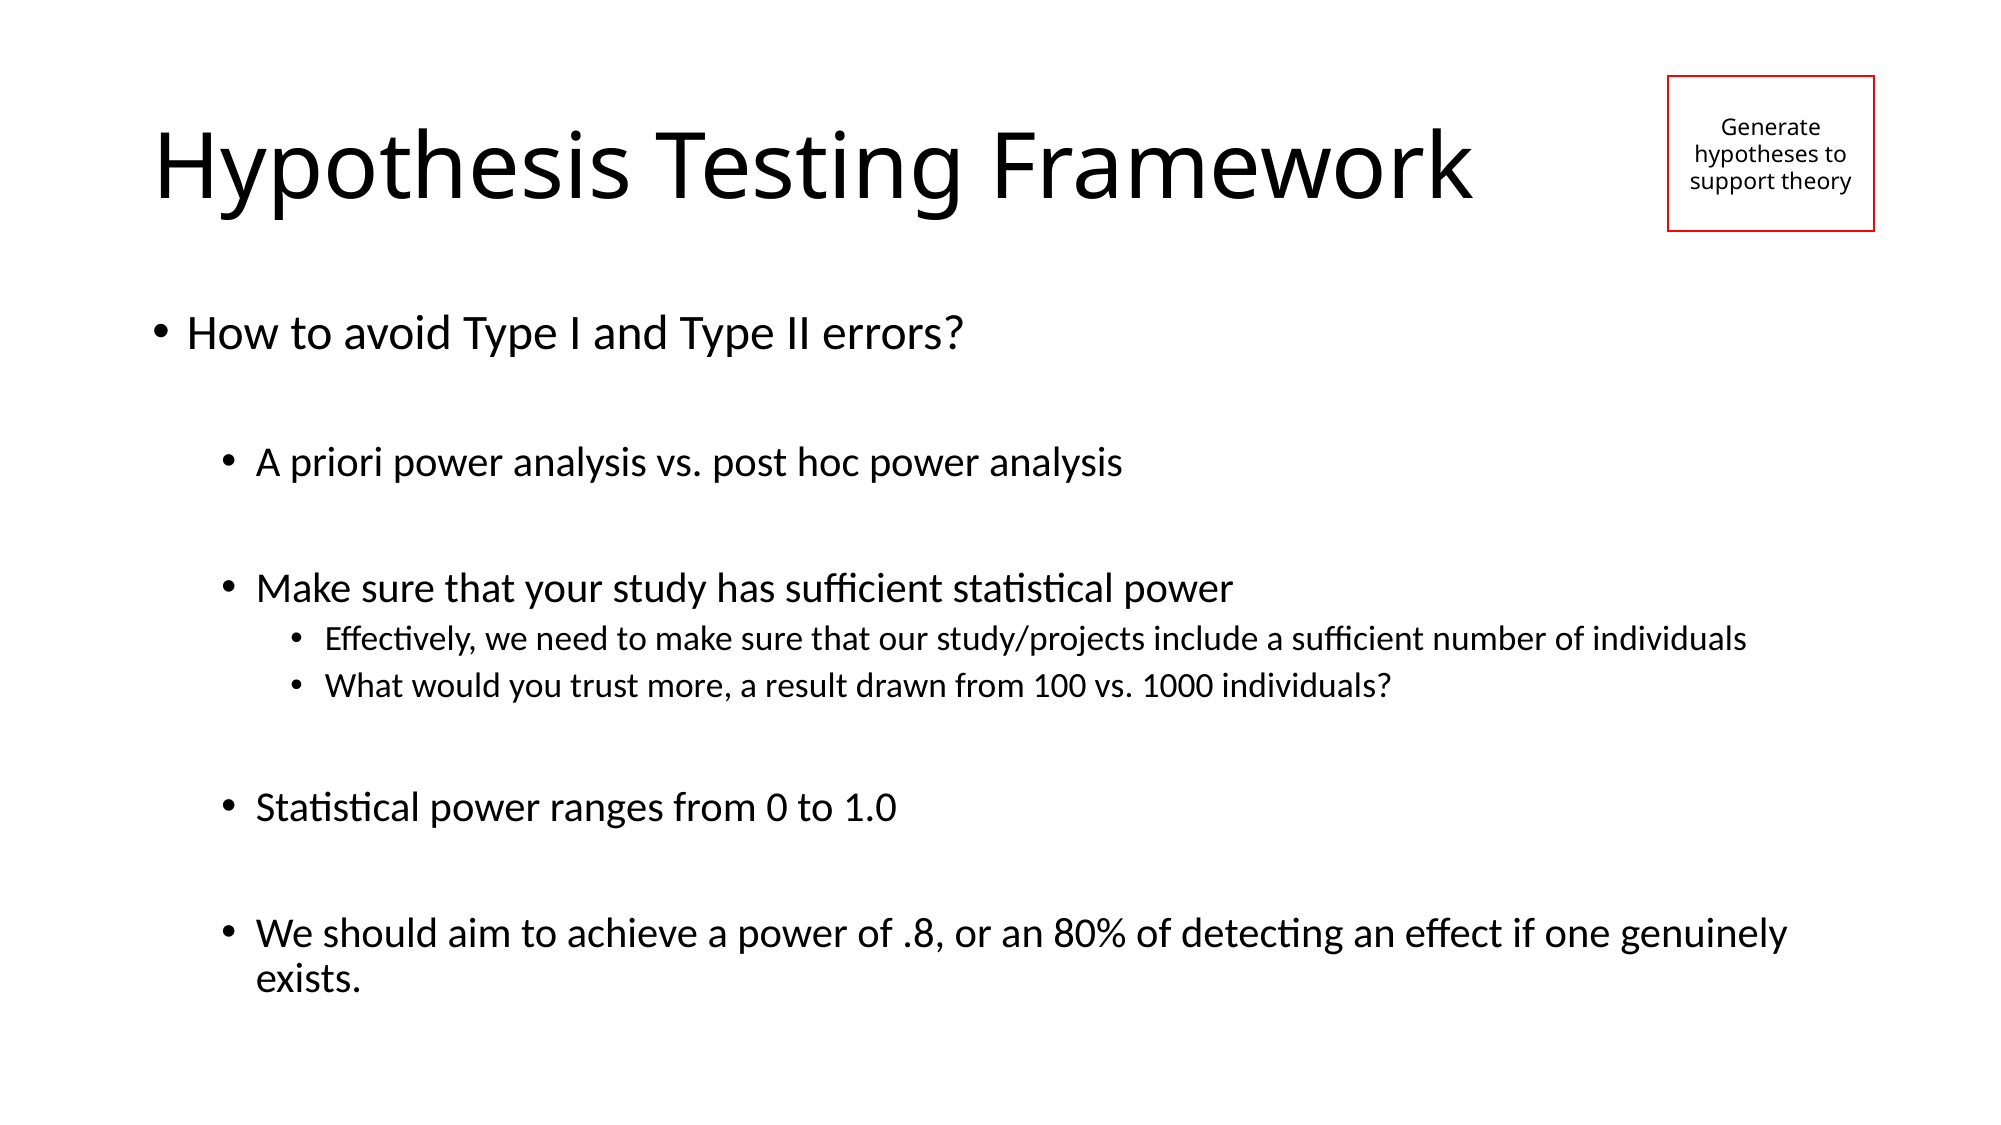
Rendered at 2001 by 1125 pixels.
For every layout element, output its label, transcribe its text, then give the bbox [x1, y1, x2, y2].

list How to avoid Type I and Type II errors? A priori power analysis vs. post hoc power analysis Make sure that your study has sufficient statistical power Effectively, we need to make sure that our study/projects include a sufficient number of individuals What would you trust more, a result drawn from 100 vs. 1000 individuals? Statistical power ranges from 0 to 1.0 We should aim to achieve a power of .8, or an 80% of detecting an effect if one genuinely exists. [137, 299, 1863, 1014]
title Hypothesis Testing Framework [137, 59, 1863, 278]
text_box Generate hypotheses to support theory [1863, 75, 1875, 232]
